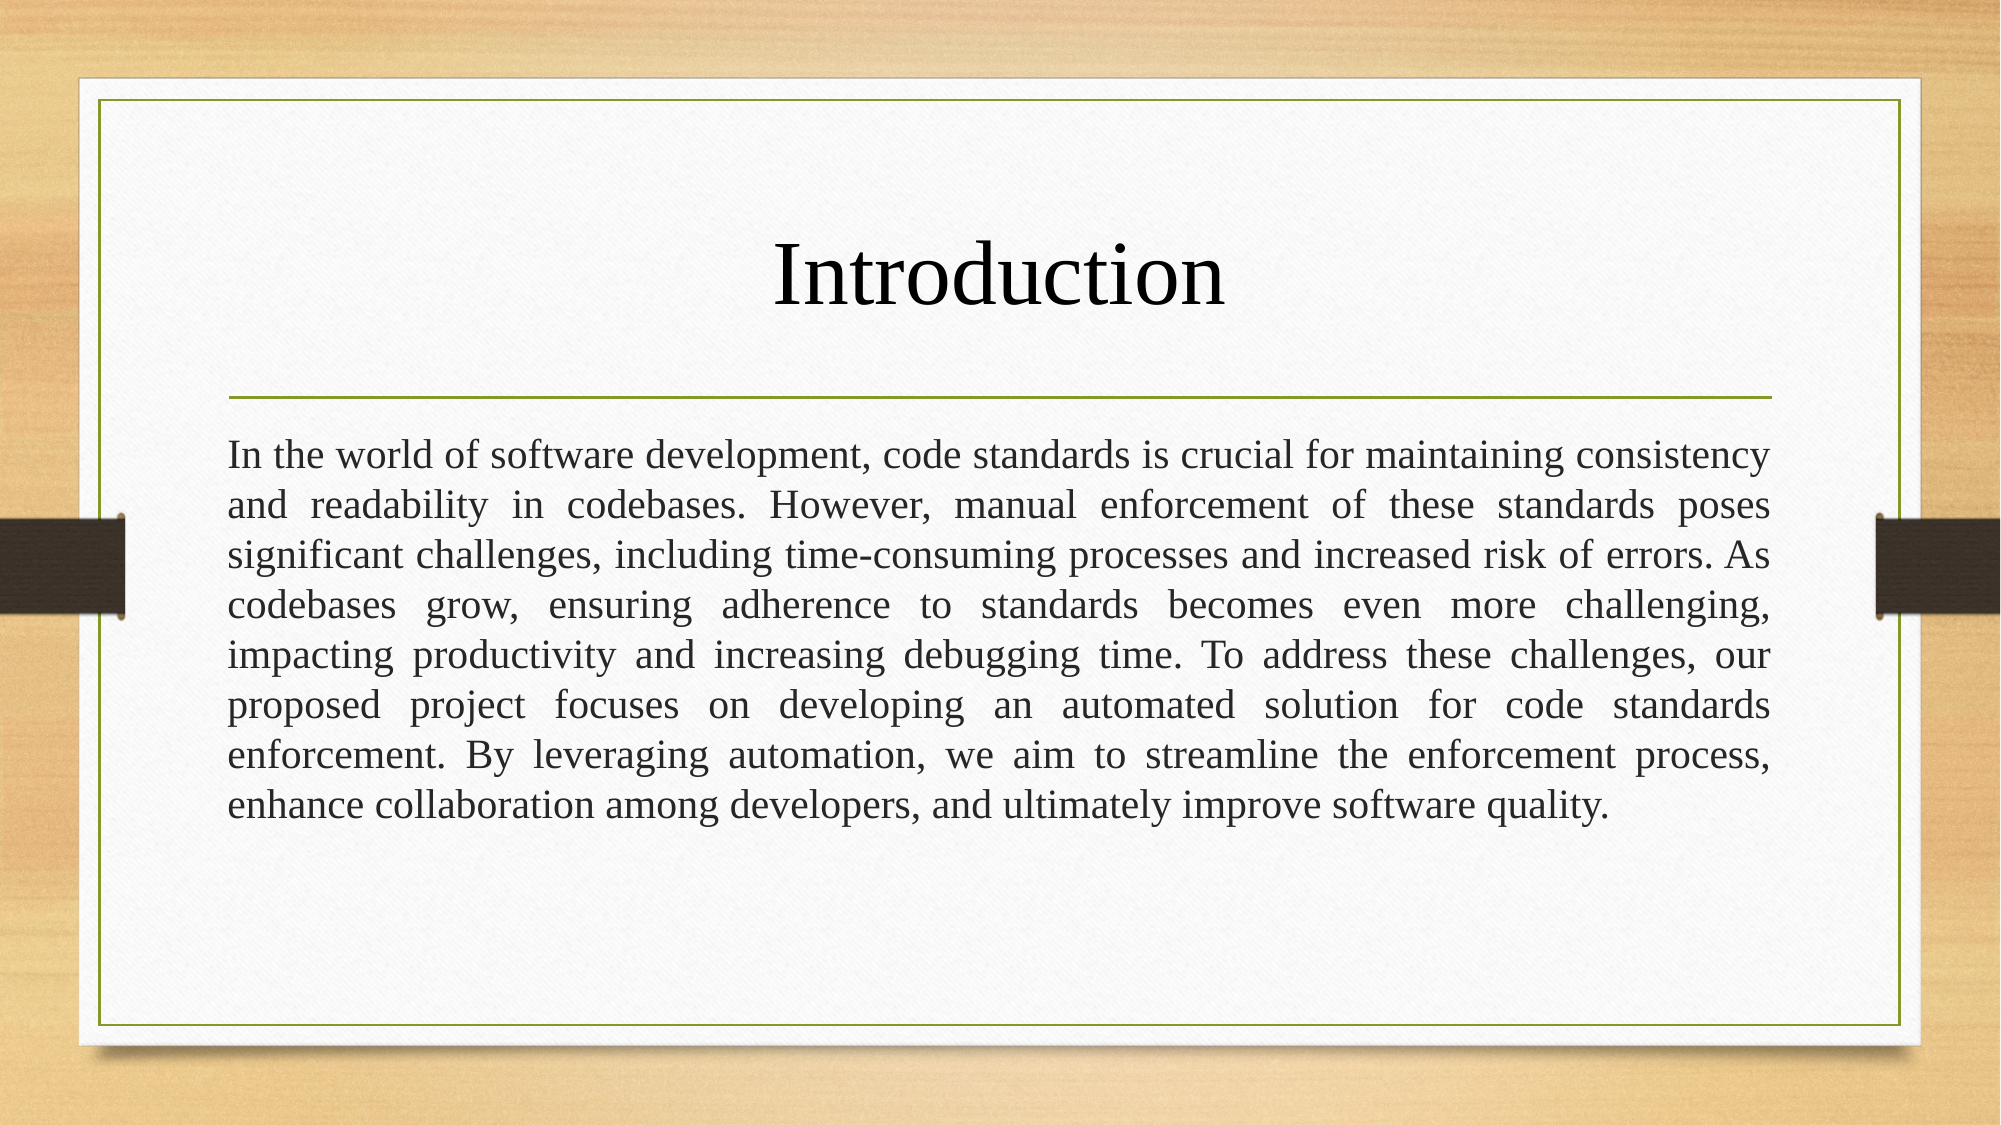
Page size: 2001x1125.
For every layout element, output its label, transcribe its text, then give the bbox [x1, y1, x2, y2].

title Introduction [212, 161, 1788, 375]
picture [0, 0, 2001, 1125]
list In the world of software development, code standards is crucial for maintaining consistency and readability in codebases. However, manual enforcement of these standards poses significant challenges, including time-consuming processes and increased risk of errors. As codebases grow, ensuring adherence to standards becomes even more challenging, impacting productivity and increasing debugging time. To address these challenges, our proposed project focuses on developing an automated solution for code standards enforcement. By leveraging automation, we aim to streamline the enforcement process, enhance collaboration among developers, and ultimately improve software quality. [212, 419, 1788, 964]
